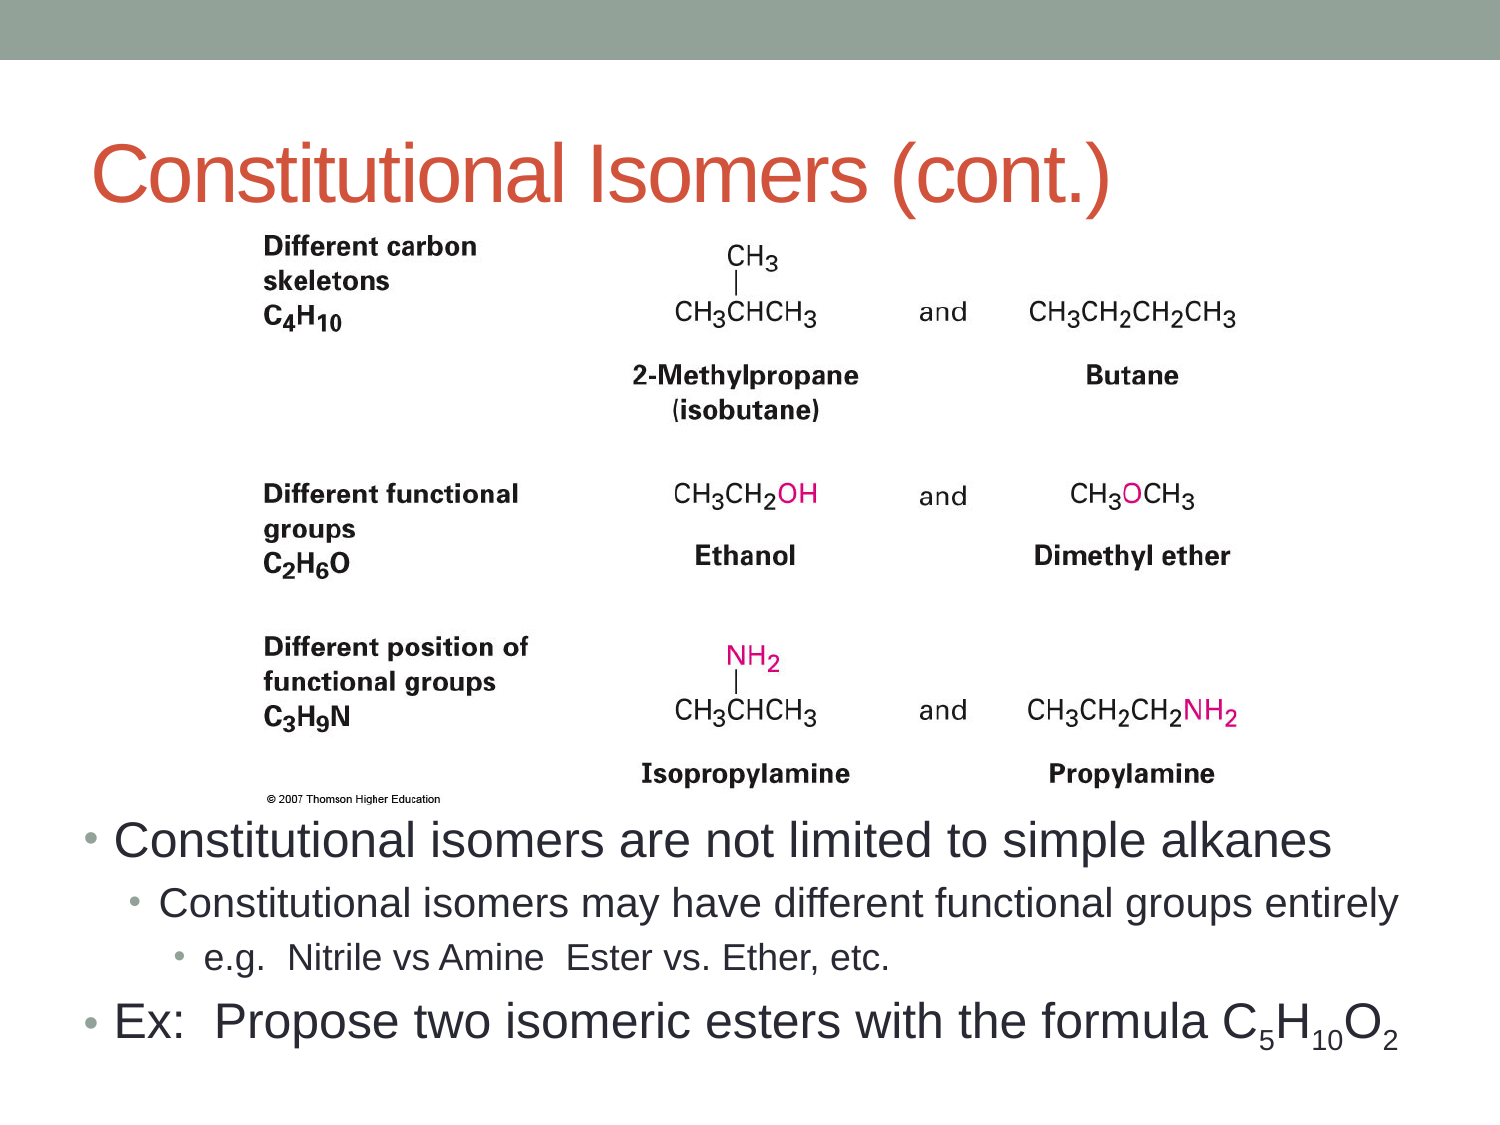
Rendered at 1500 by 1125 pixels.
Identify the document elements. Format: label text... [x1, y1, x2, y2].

title Constitutional Isomers (cont.) [75, 87, 1425, 250]
picture [263, 230, 1237, 805]
list Constitutional isomers are not limited to simple alkanes Constitutional isomers may have different functional groups entirely e.g. Nitrile vs Amine Ester vs. Ether, etc. Ex: Propose two isomeric esters with the formula C5H10O2 [68, 800, 1432, 1088]
